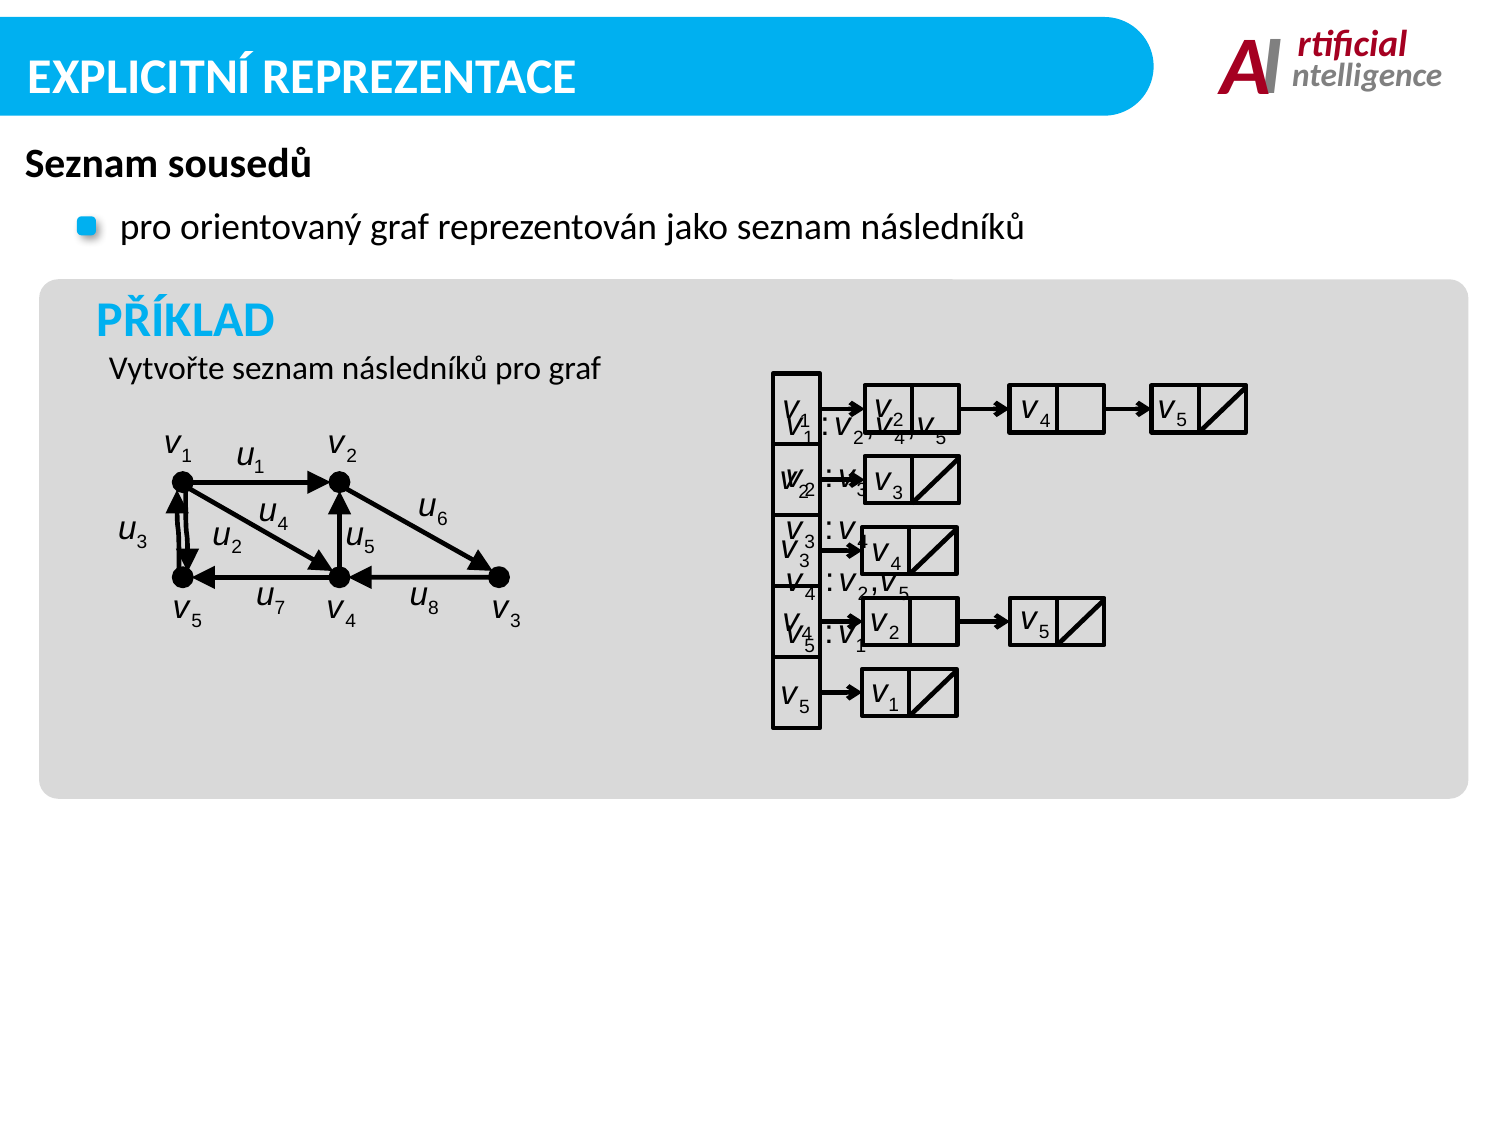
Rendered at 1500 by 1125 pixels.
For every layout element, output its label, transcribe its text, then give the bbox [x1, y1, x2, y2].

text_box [1018, 387, 1055, 434]
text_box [234, 433, 266, 480]
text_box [1009, 385, 1020, 433]
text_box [1009, 597, 1105, 646]
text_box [415, 485, 452, 532]
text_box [253, 573, 290, 621]
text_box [864, 385, 960, 410]
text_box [188, 488, 334, 572]
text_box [324, 587, 361, 634]
text_box Vytvořte seznam následníků pro graf [94, 339, 617, 394]
text_box Seznam sousedů [10, 128, 890, 193]
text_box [115, 508, 152, 555]
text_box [489, 587, 526, 634]
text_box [956, 415, 960, 433]
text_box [343, 513, 380, 560]
text_box Explicitní Reprezentace [12, 36, 593, 111]
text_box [170, 587, 207, 634]
text_box pro orientovaný graf reprezentován jako seznam následníků [105, 194, 1235, 254]
text_box PŘÍKLAD [82, 278, 302, 354]
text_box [1155, 386, 1192, 433]
text_box [0, 19, 1152, 114]
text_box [1052, 385, 1105, 433]
text_box [173, 476, 192, 489]
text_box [162, 421, 194, 469]
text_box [783, 403, 951, 659]
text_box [345, 488, 493, 572]
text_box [407, 573, 444, 621]
text_box [79, 218, 94, 234]
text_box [772, 506, 821, 729]
text_box [491, 568, 508, 585]
text_box [331, 574, 347, 585]
text_box [330, 476, 349, 491]
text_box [861, 668, 957, 717]
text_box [256, 489, 293, 537]
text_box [1219, 10, 1460, 113]
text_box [956, 455, 960, 504]
text_box [173, 577, 191, 585]
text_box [176, 489, 180, 573]
text_box [39, 279, 1469, 799]
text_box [1190, 385, 1247, 433]
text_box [325, 421, 362, 469]
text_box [210, 513, 247, 560]
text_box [772, 373, 821, 462]
